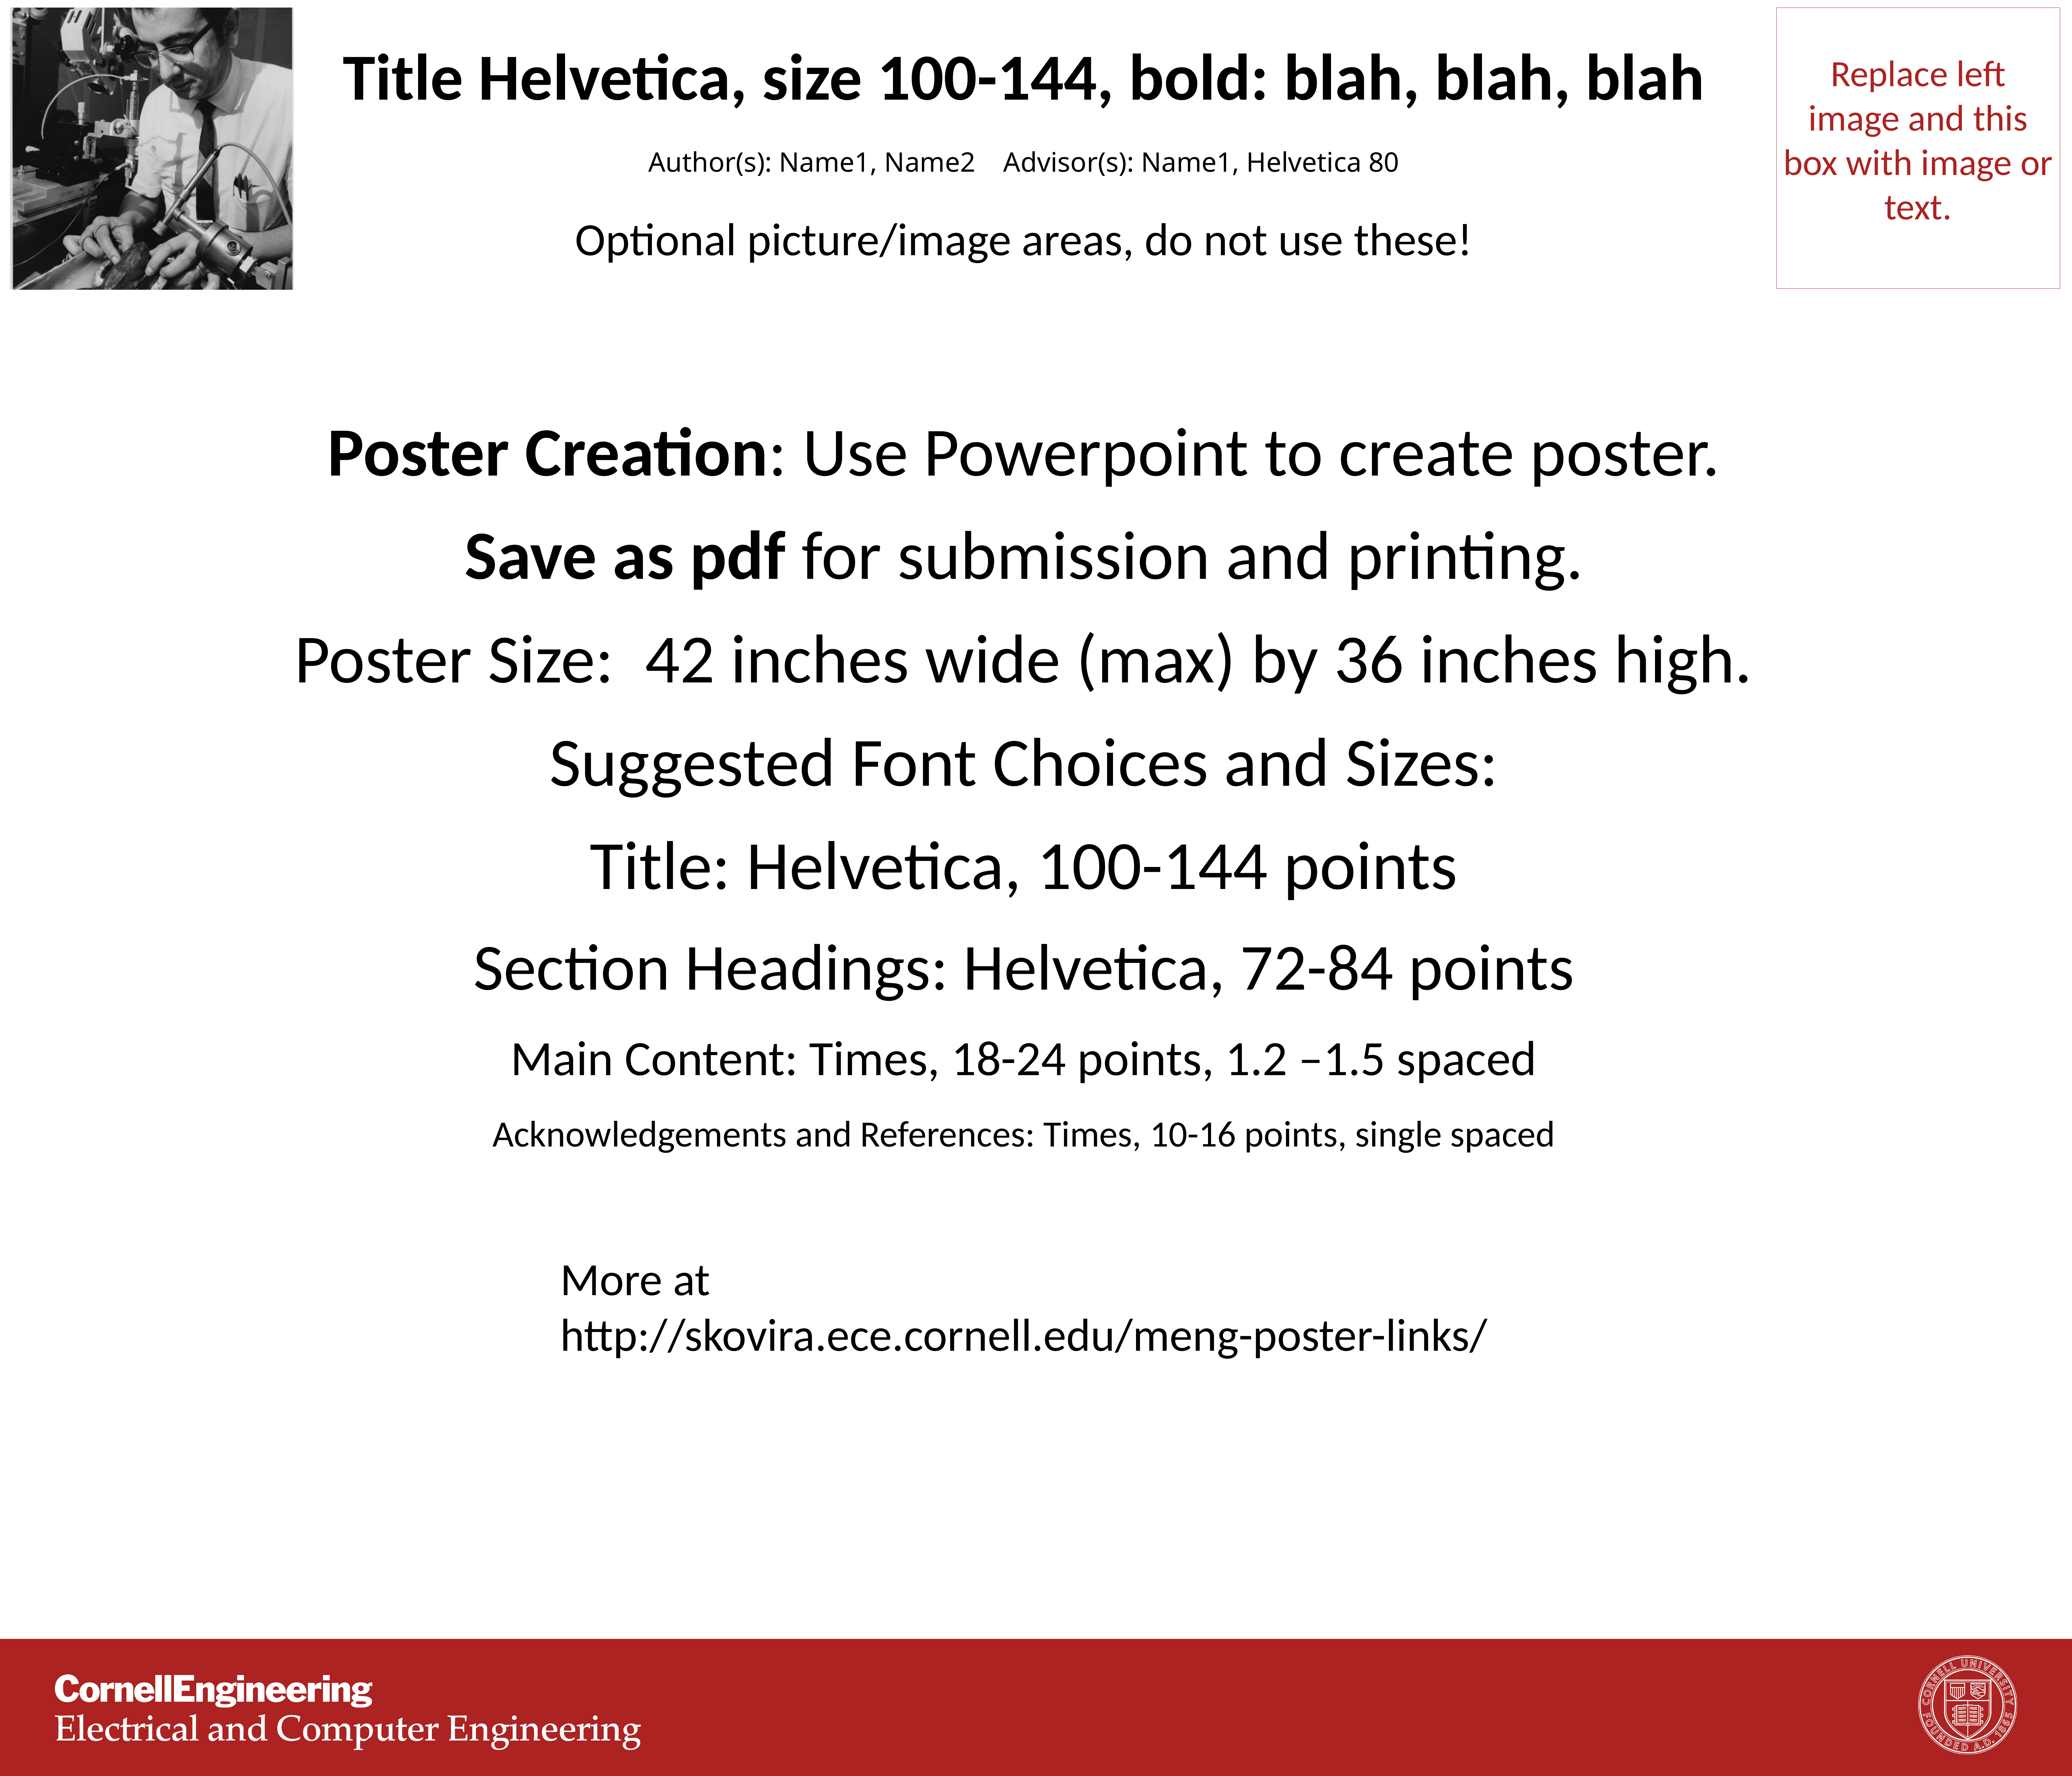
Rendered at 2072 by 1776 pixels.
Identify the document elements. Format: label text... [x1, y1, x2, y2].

text_box [10, 8, 294, 290]
subtitle Poster Creation: Use Powerpoint to create poster. Save as pdf for submission and printing. Poster Size: 42 inches wide (max) by 36 inches high. Suggested Font Choices and Sizes: Title: Helvetica, 100-144 points Section Headings: Helvetica, 72-84 points Main Content: Times, 18-24 points, 1.2 –1.5 spaced Acknowledgements and References: Times, 10-16 points, single spaced [203, 413, 1846, 1247]
text_box Title Helvetica, size 100-144, bold: blah, blah, blah [294, 31, 1776, 115]
text_box [0, 1639, 2072, 1776]
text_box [55, 1655, 2017, 1754]
text_box Optional picture/image areas, do not use these! [570, 207, 1478, 267]
text_box More at http://skovira.ece.cornell.edu/meng-poster-links/ [555, 1246, 1493, 1363]
text_box Replace left image and this box with image or text. [1776, 8, 2060, 289]
text_box Author(s): Name1, Name2 Advisor(s): Name1, Helvetica 80 [376, 115, 1672, 181]
